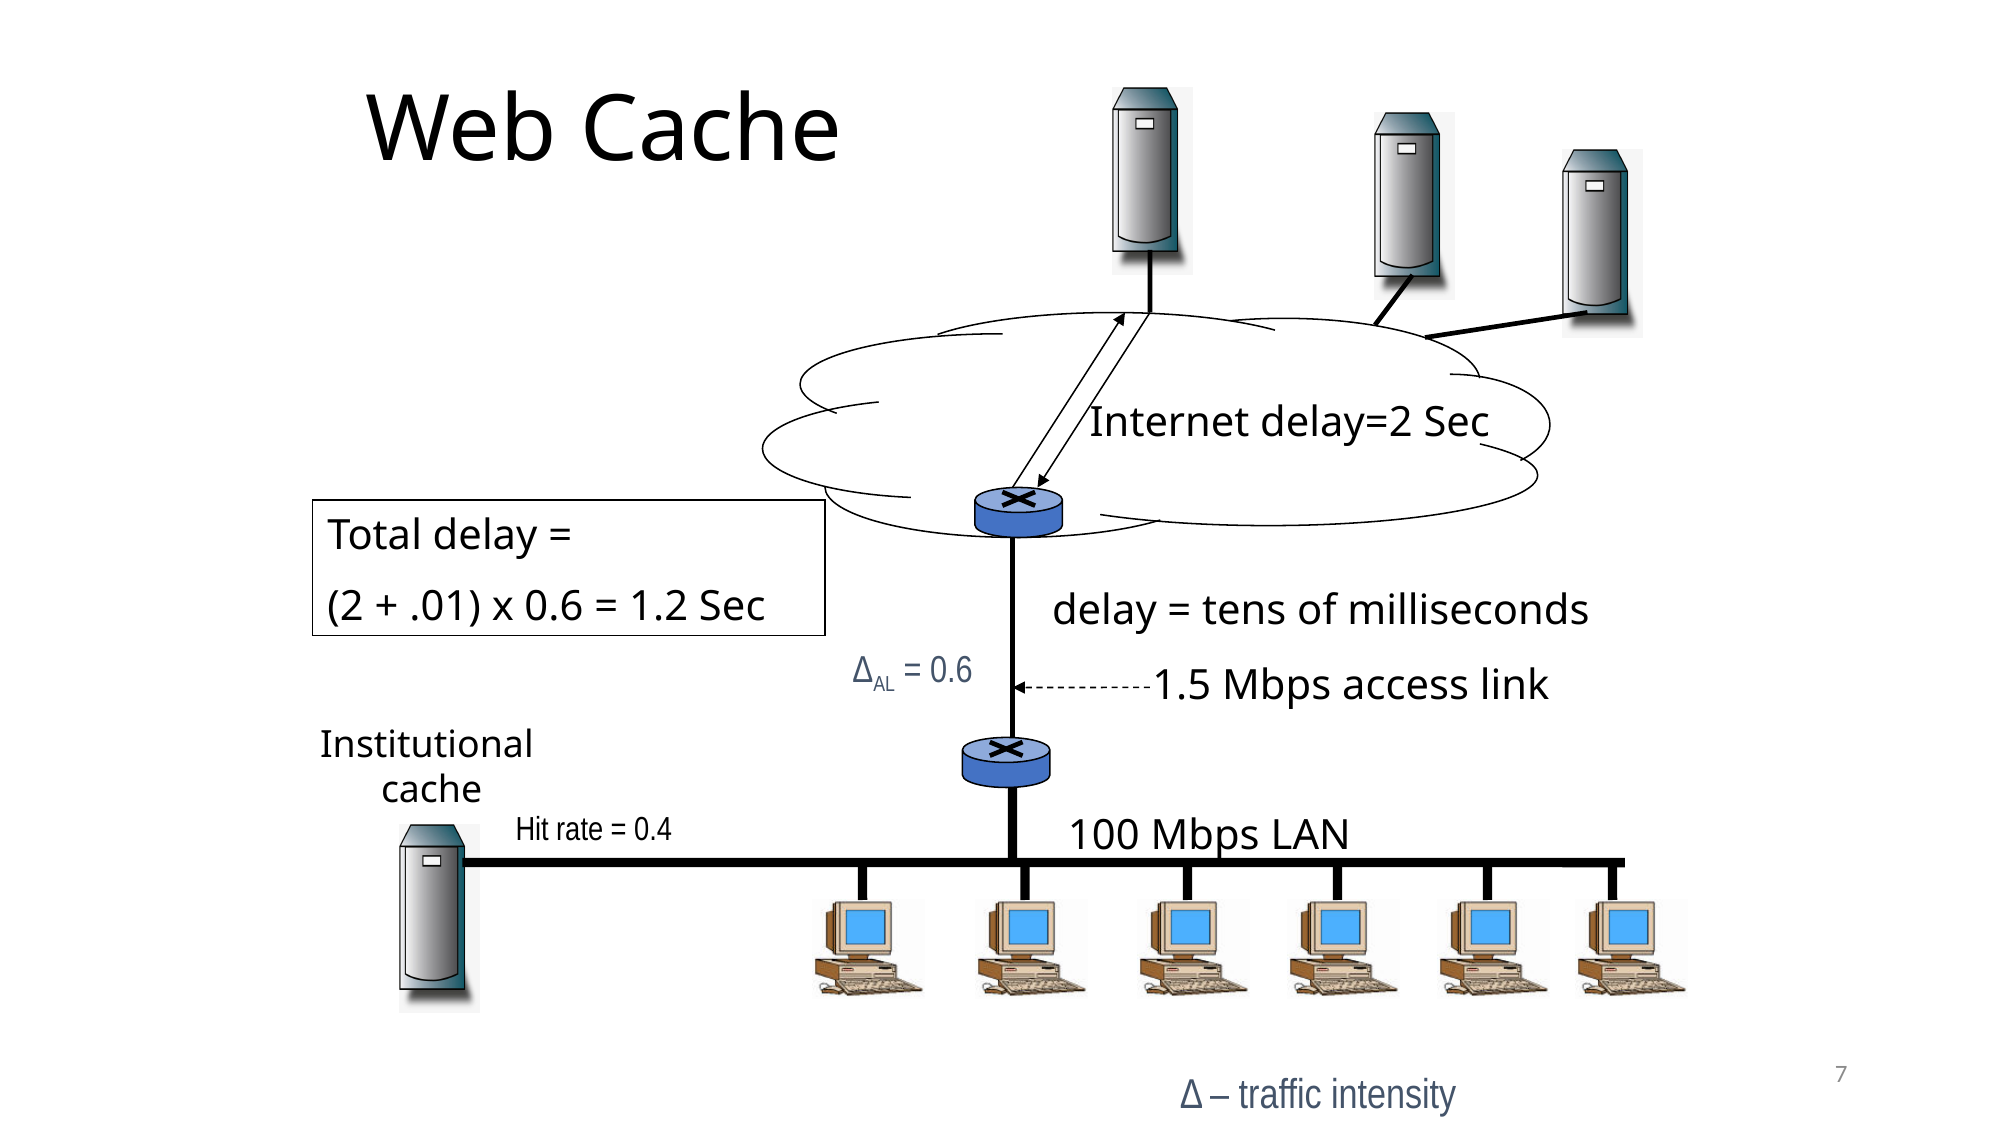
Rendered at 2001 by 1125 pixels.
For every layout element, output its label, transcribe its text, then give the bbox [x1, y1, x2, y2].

text_box Total delay = (2 + .01) x 0.6 = 1.2 Sec [312, 500, 825, 636]
text_box Institutional cache [305, 712, 559, 818]
text_box 1.5 Mbps access link [1137, 650, 1688, 715]
picture [1137, 899, 1250, 999]
picture [974, 899, 1088, 999]
slide_number 7 [1412, 1042, 1863, 1103]
picture [399, 824, 480, 1013]
picture [1437, 899, 1550, 999]
picture [1287, 899, 1400, 999]
text_box Δ – traffic intensity [1164, 1059, 1472, 1125]
text_box delay = tens of milliseconds [1037, 575, 1625, 640]
title Web Cache [350, 37, 1625, 225]
picture [1562, 149, 1643, 338]
picture [1112, 87, 1193, 275]
text_box ΔAL = 0.6 [837, 637, 1050, 704]
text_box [962, 737, 1050, 788]
picture [812, 899, 925, 999]
picture [1374, 112, 1455, 300]
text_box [762, 312, 1550, 538]
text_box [974, 487, 1063, 538]
picture [1574, 899, 1688, 999]
text_box Hit rate = 0.4 [500, 799, 688, 855]
text_box 100 Mbps LAN [1053, 800, 1366, 862]
